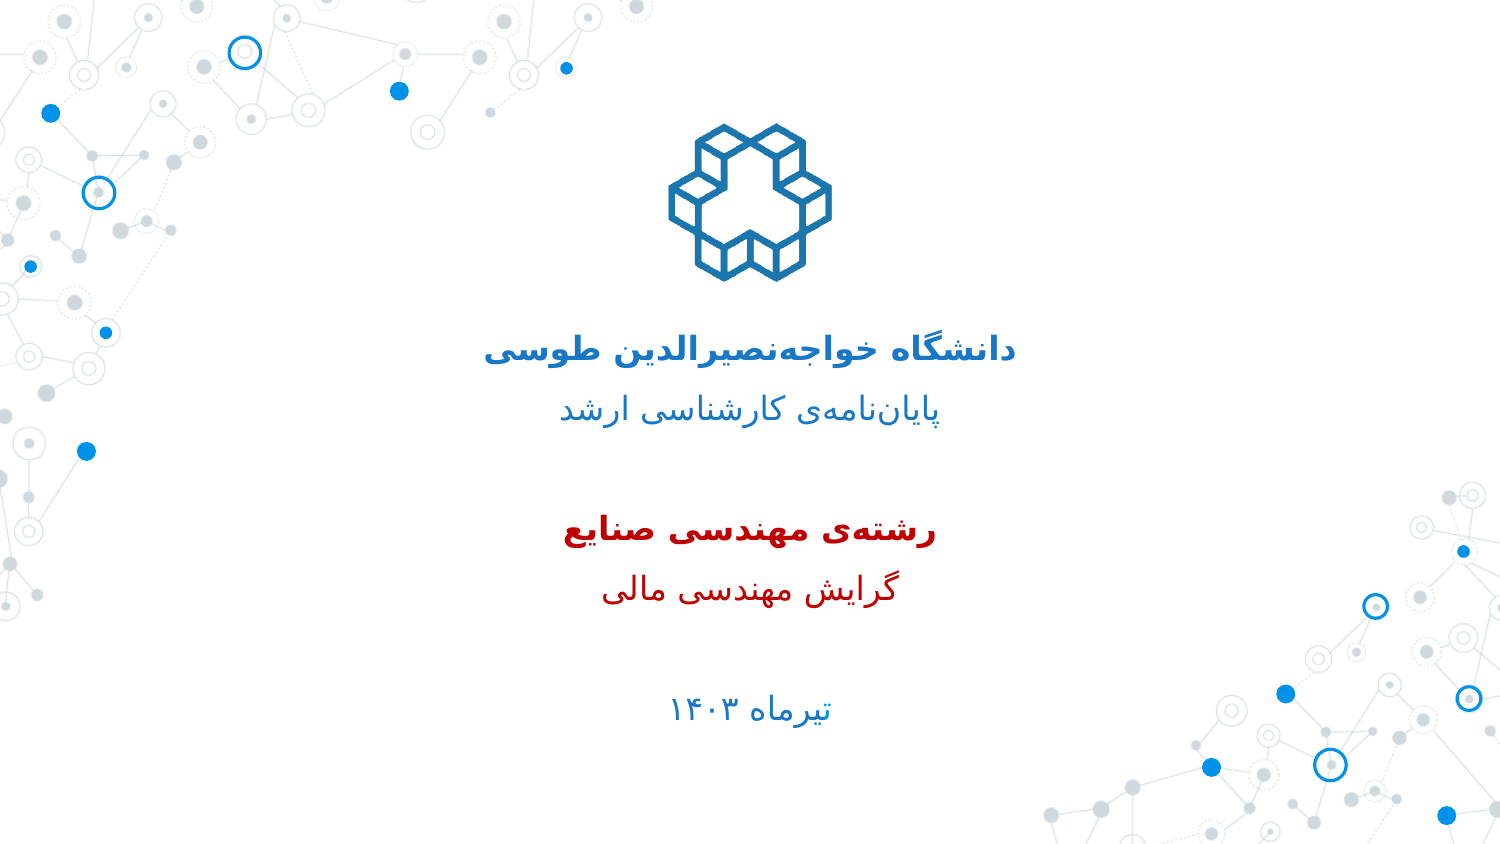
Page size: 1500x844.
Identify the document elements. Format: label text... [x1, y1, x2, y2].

title دانشگاه خواجه‌نصیرالدین طوسی پایان‌نامه‌ی کارشناسی ارشد رشته‌ی مهندسی صنایع گرایش مهندسی مالی تیرماه ۱۴۰۳ [273, 421, 1227, 613]
picture [0, 0, 1500, 844]
